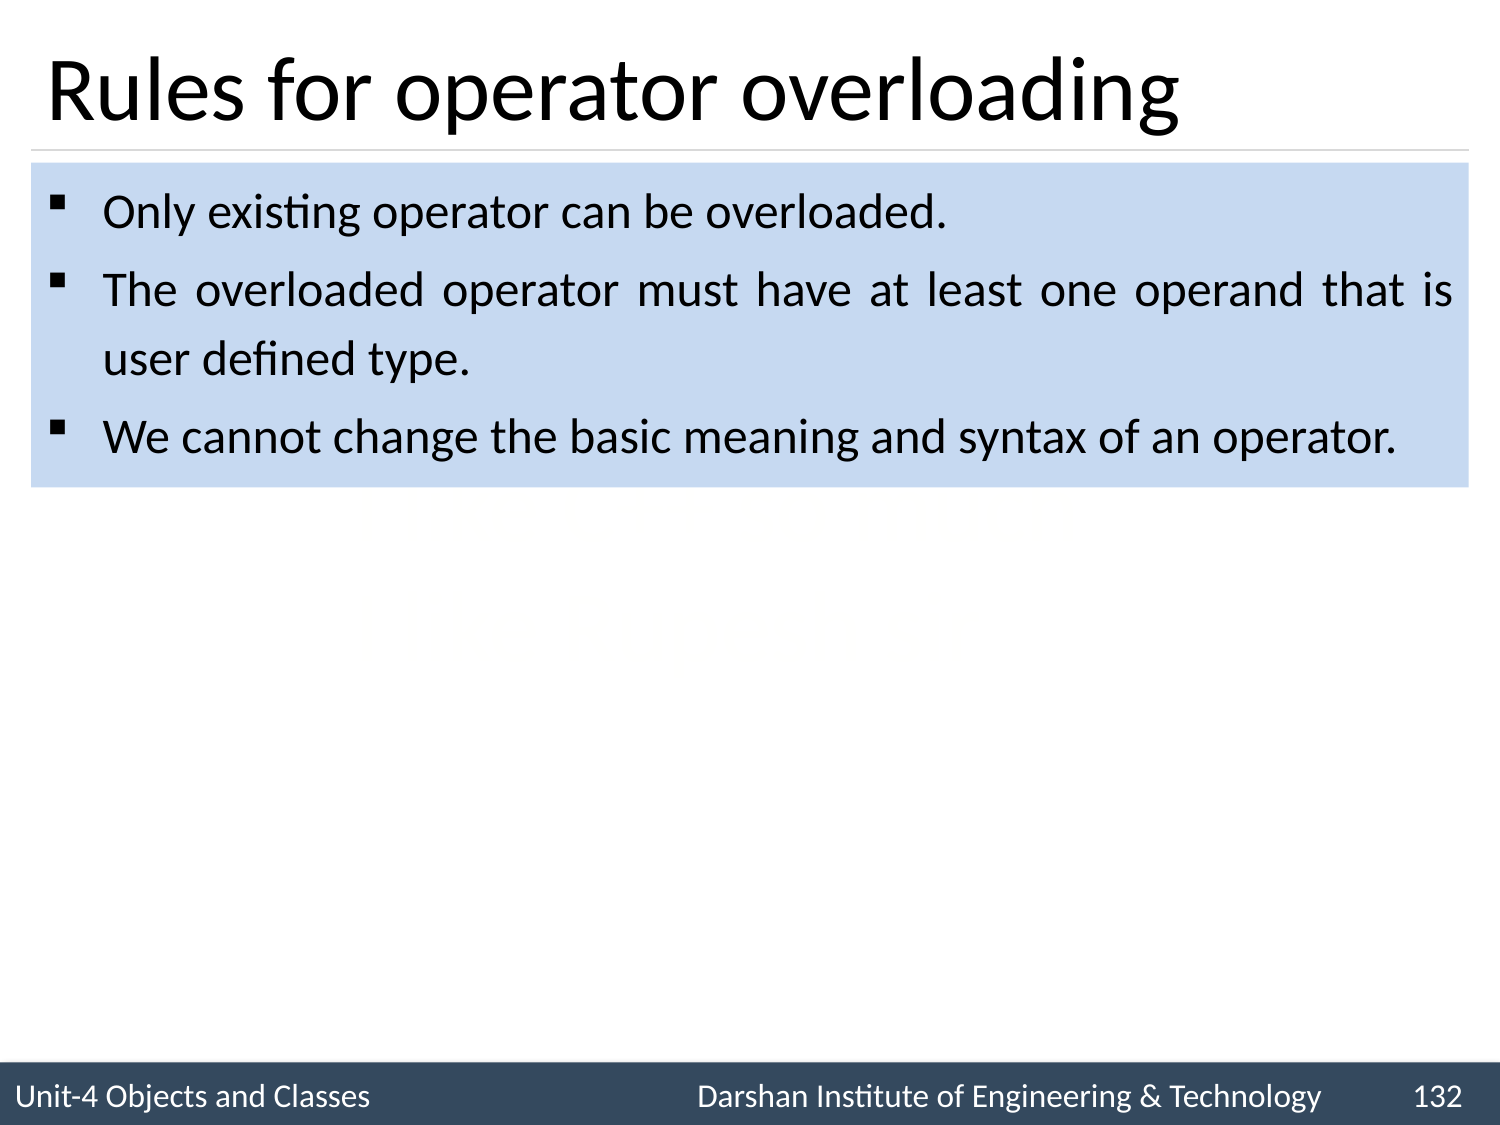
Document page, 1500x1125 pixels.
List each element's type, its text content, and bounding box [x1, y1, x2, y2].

list Only existing operator can be overloaded. The overloaded operator must have at least one operand that is user defined type. We cannot change the basic meaning and syntax of an operator. [31, 162, 1469, 488]
title Rules for operator overloading [31, 17, 1469, 150]
